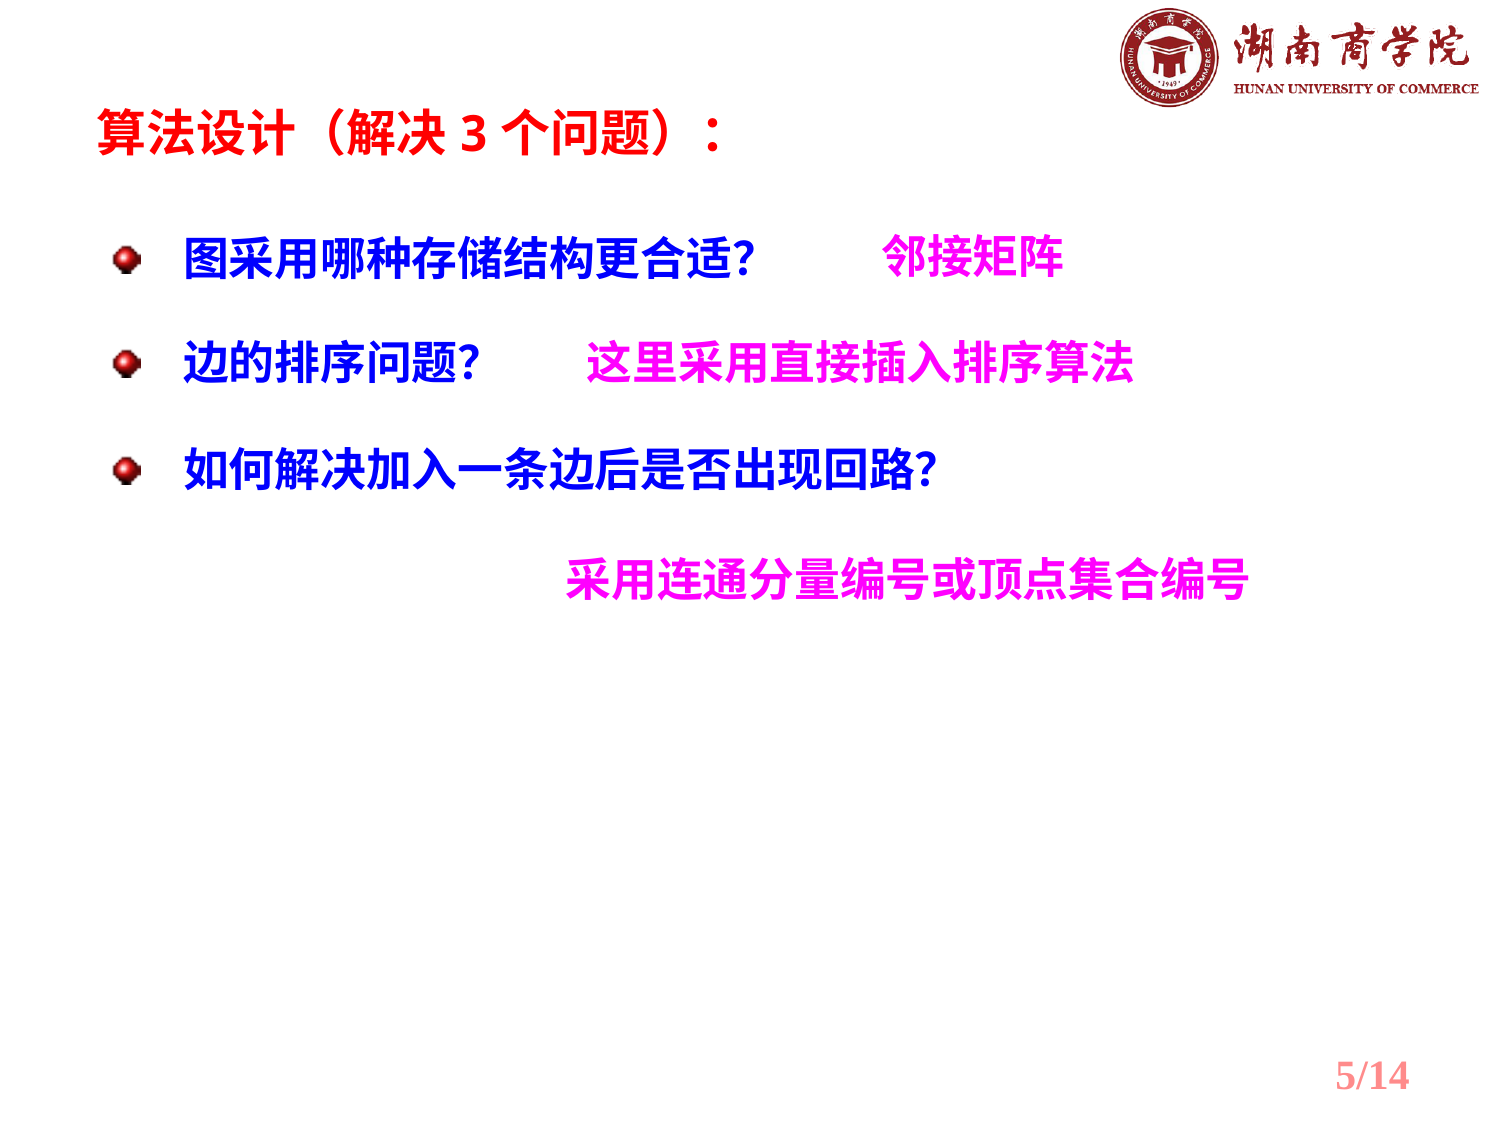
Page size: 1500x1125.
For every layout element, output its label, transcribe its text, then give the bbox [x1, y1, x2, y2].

picture [108, 241, 141, 274]
slide_number 5/14 [1074, 1042, 1425, 1103]
text_box 图采用哪种存储结构更合适？ [93, 222, 996, 293]
picture [108, 452, 141, 485]
text_box 如何解决加入一条边后是否出现回路？ [93, 433, 1055, 504]
text_box 边的排序问题？ [93, 326, 562, 397]
text_box 这里采用直接插入排序算法 [562, 326, 1161, 397]
picture [108, 345, 141, 378]
picture [1090, 0, 1500, 113]
text_box 邻接矩阵 [843, 220, 1102, 291]
text_box 算法设计（解决3个问题）： [81, 93, 821, 169]
text_box 采用连通分量编号或顶点集合编号 [550, 543, 1383, 614]
